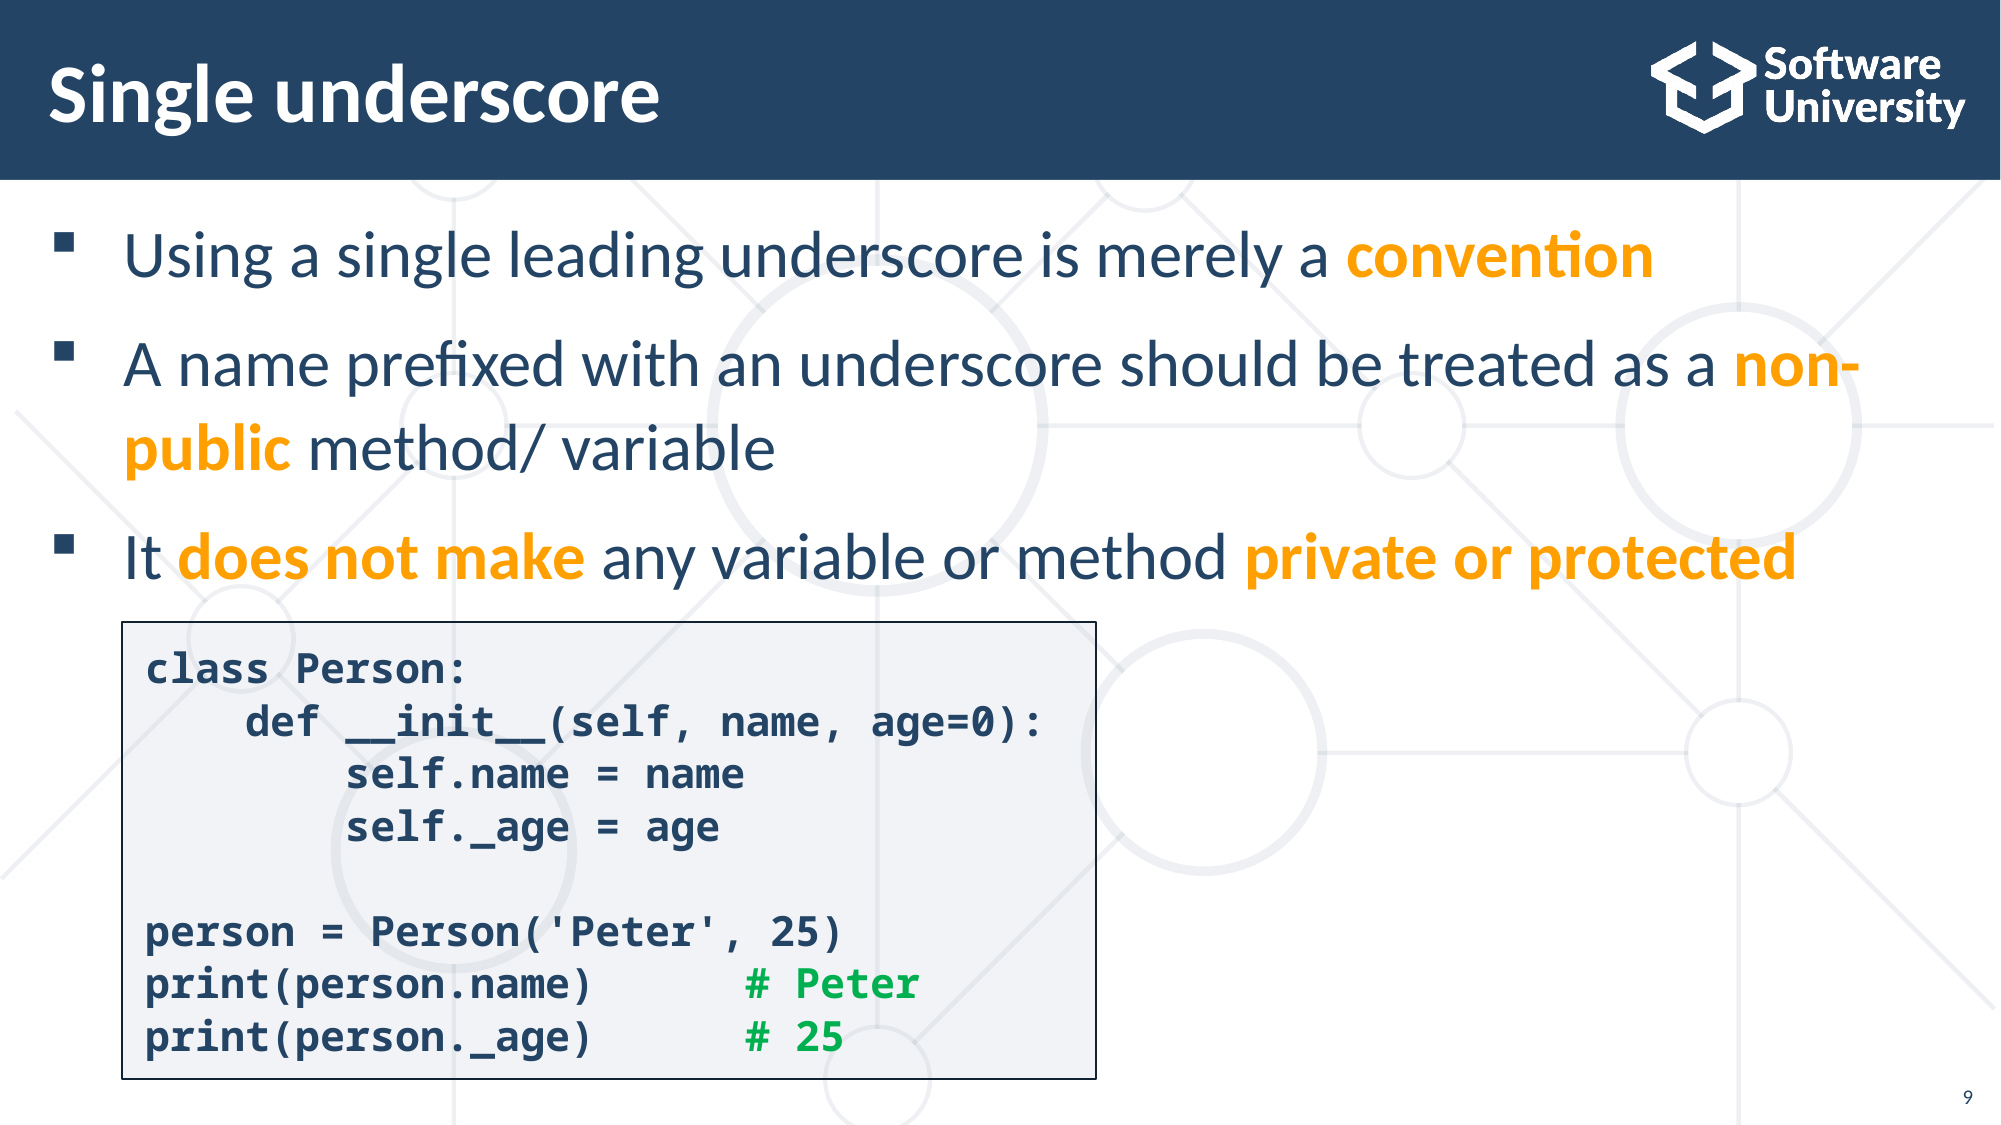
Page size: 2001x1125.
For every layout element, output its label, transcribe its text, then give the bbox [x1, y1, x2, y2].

list Using a single leading underscore is merely a convention A name prefixed with an underscore should be treated as a non-public method/ variable It does not make any variable or method private or protected [31, 200, 1969, 1109]
picture [1651, 41, 1966, 134]
text_box 9 [1927, 1067, 1989, 1117]
title Single underscore [31, 16, 1625, 162]
